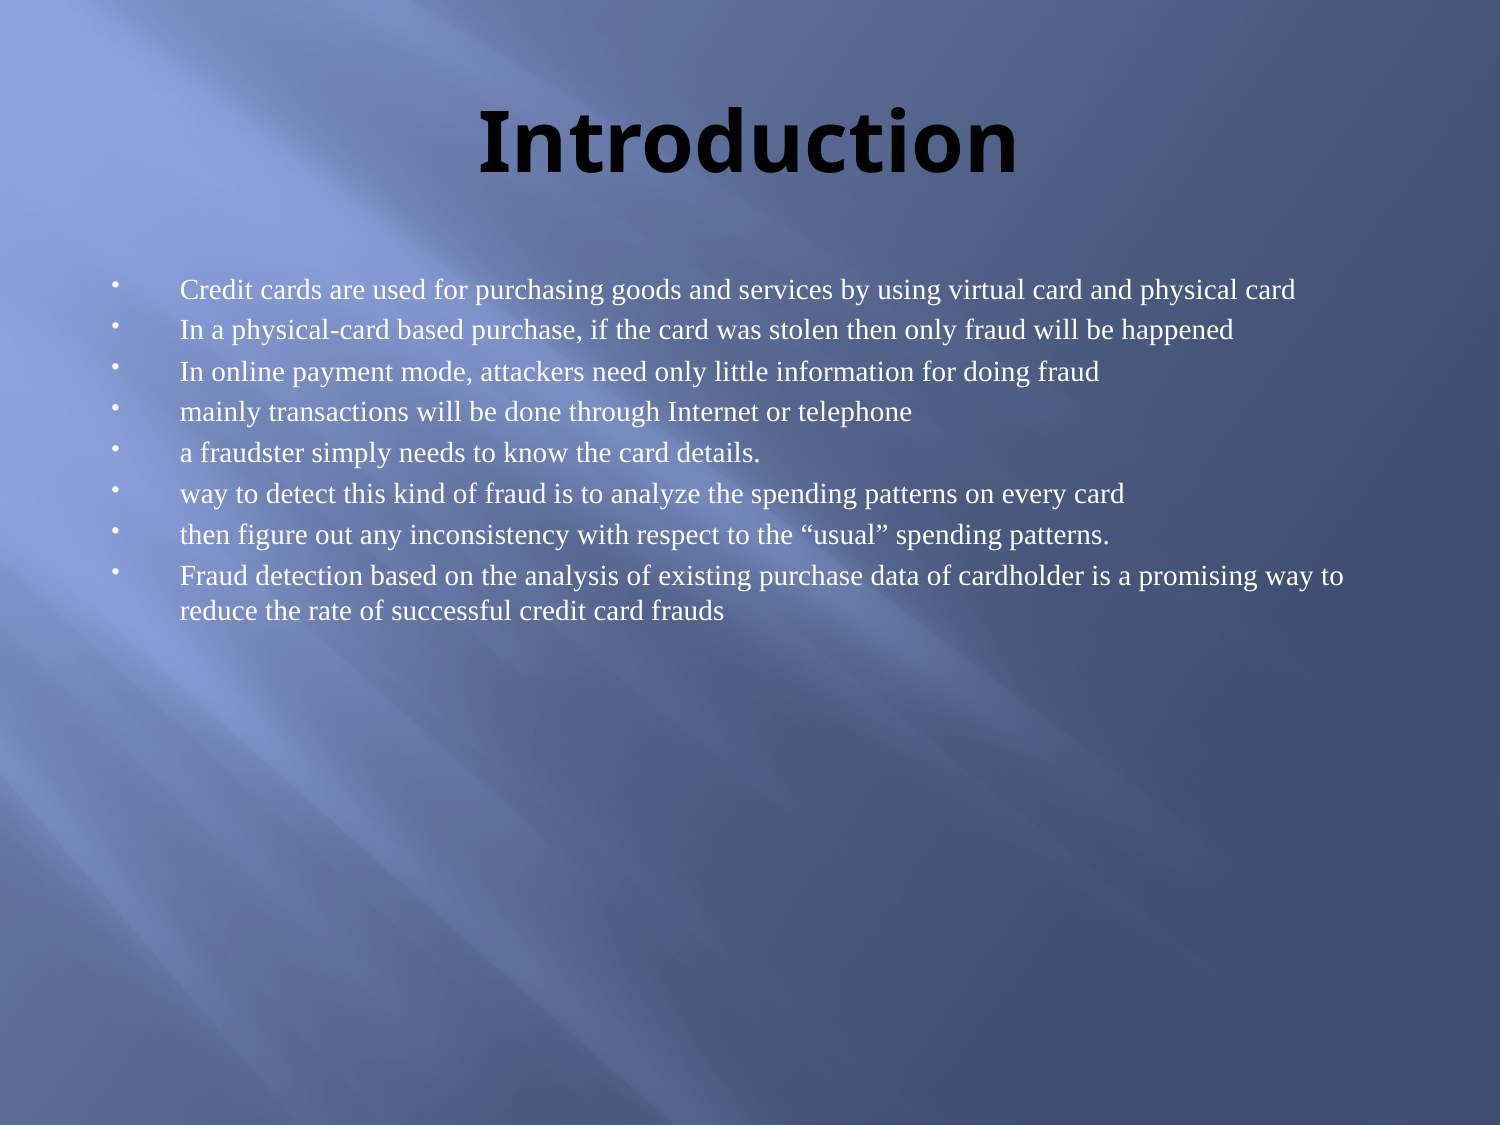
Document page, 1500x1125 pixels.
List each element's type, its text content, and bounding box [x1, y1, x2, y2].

title Introduction [75, 45, 1425, 233]
list Credit cards are used for purchasing goods and services by using virtual card and physical card In a physical-card based purchase, if the card was stolen then only fraud will be happened In online payment mode, attackers need only little information for doing fraud mainly transactions will be done through Internet or telephone a fraudster simply needs to know the card details. way to detect this kind of fraud is to analyze the spending patterns on every card then figure out any inconsistency with respect to the “usual” spending patterns. Fraud detection based on the analysis of existing purchase data of cardholder is a promising way to reduce the rate of successful credit card frauds [75, 262, 1425, 1035]
